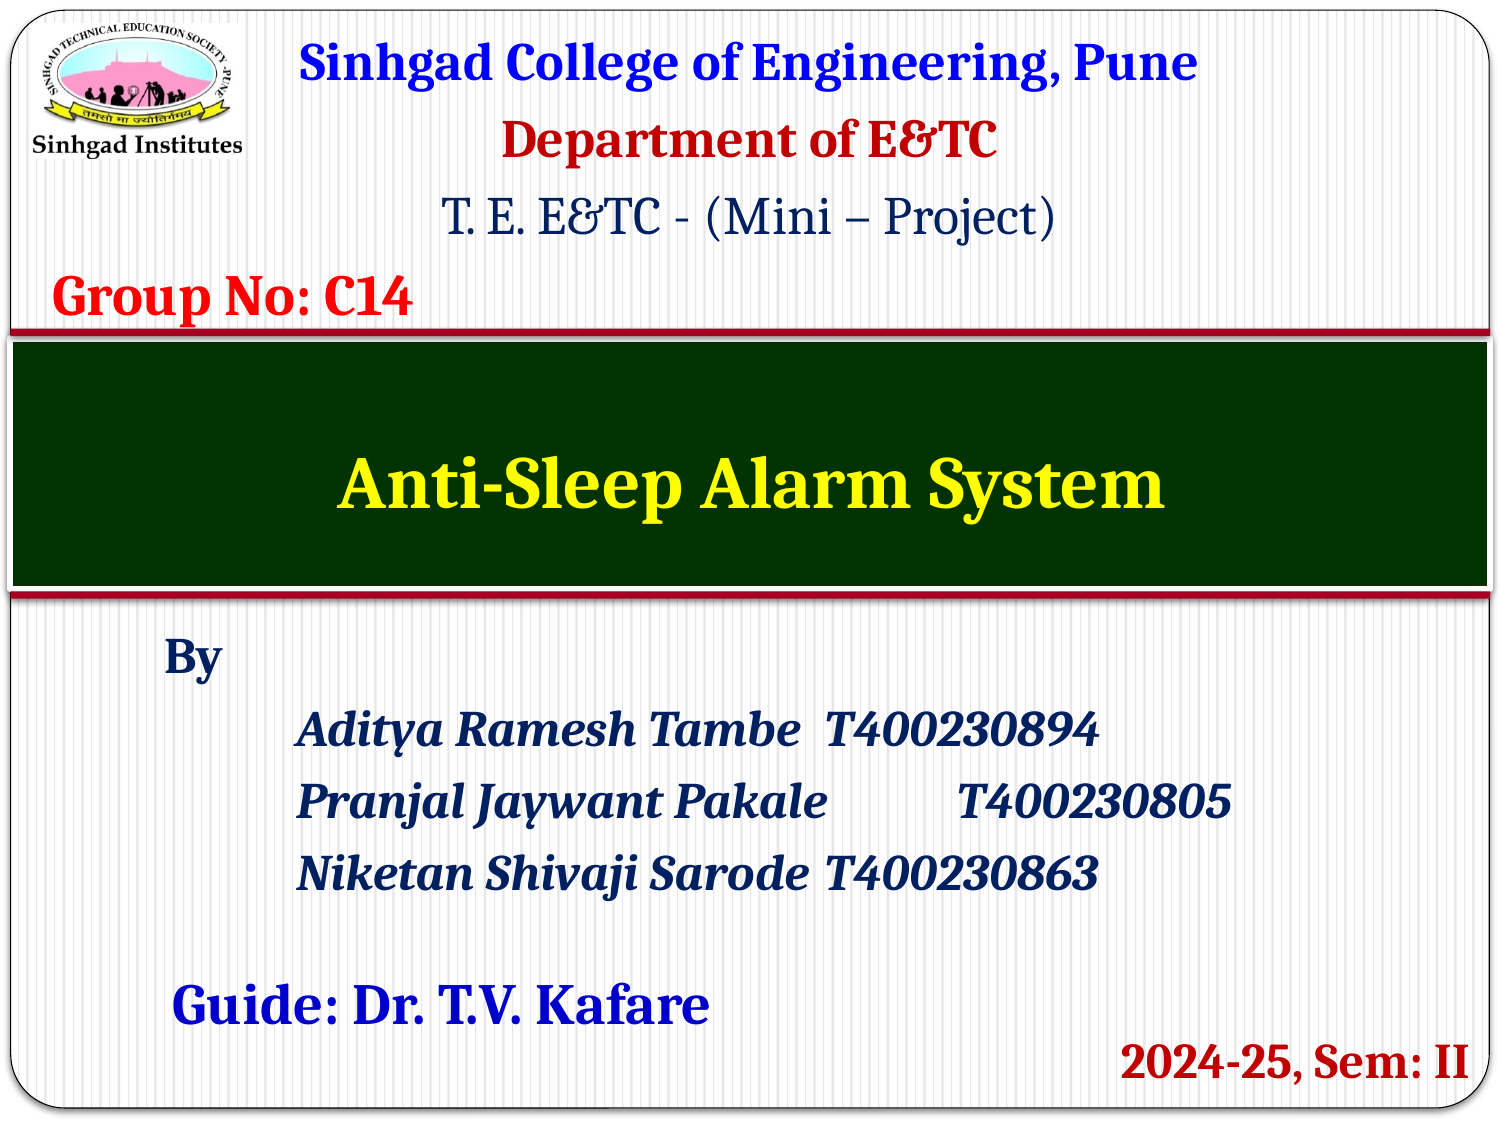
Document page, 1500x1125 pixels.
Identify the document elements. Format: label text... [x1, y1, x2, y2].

text_box Group No: C14 [37, 249, 481, 344]
picture [31, 23, 202, 159]
text_box 2024-25, Sem: II [847, 1020, 1485, 1116]
text_box Sinhgad College of Engineering, Pune Department of E&TC T. E. E&TC - (Mini – Project) [202, 19, 1298, 259]
subtitle By Aditya Ramesh Tambe T400230894 Pranjal Jaywant Pakale T400230805 Niketan Shivaji Sarode T400230863 [149, 615, 1325, 913]
text_box Guide: Dr. T.V. Kafare [157, 958, 1065, 1053]
title Anti-Sleep Alarm System [77, 354, 1428, 565]
